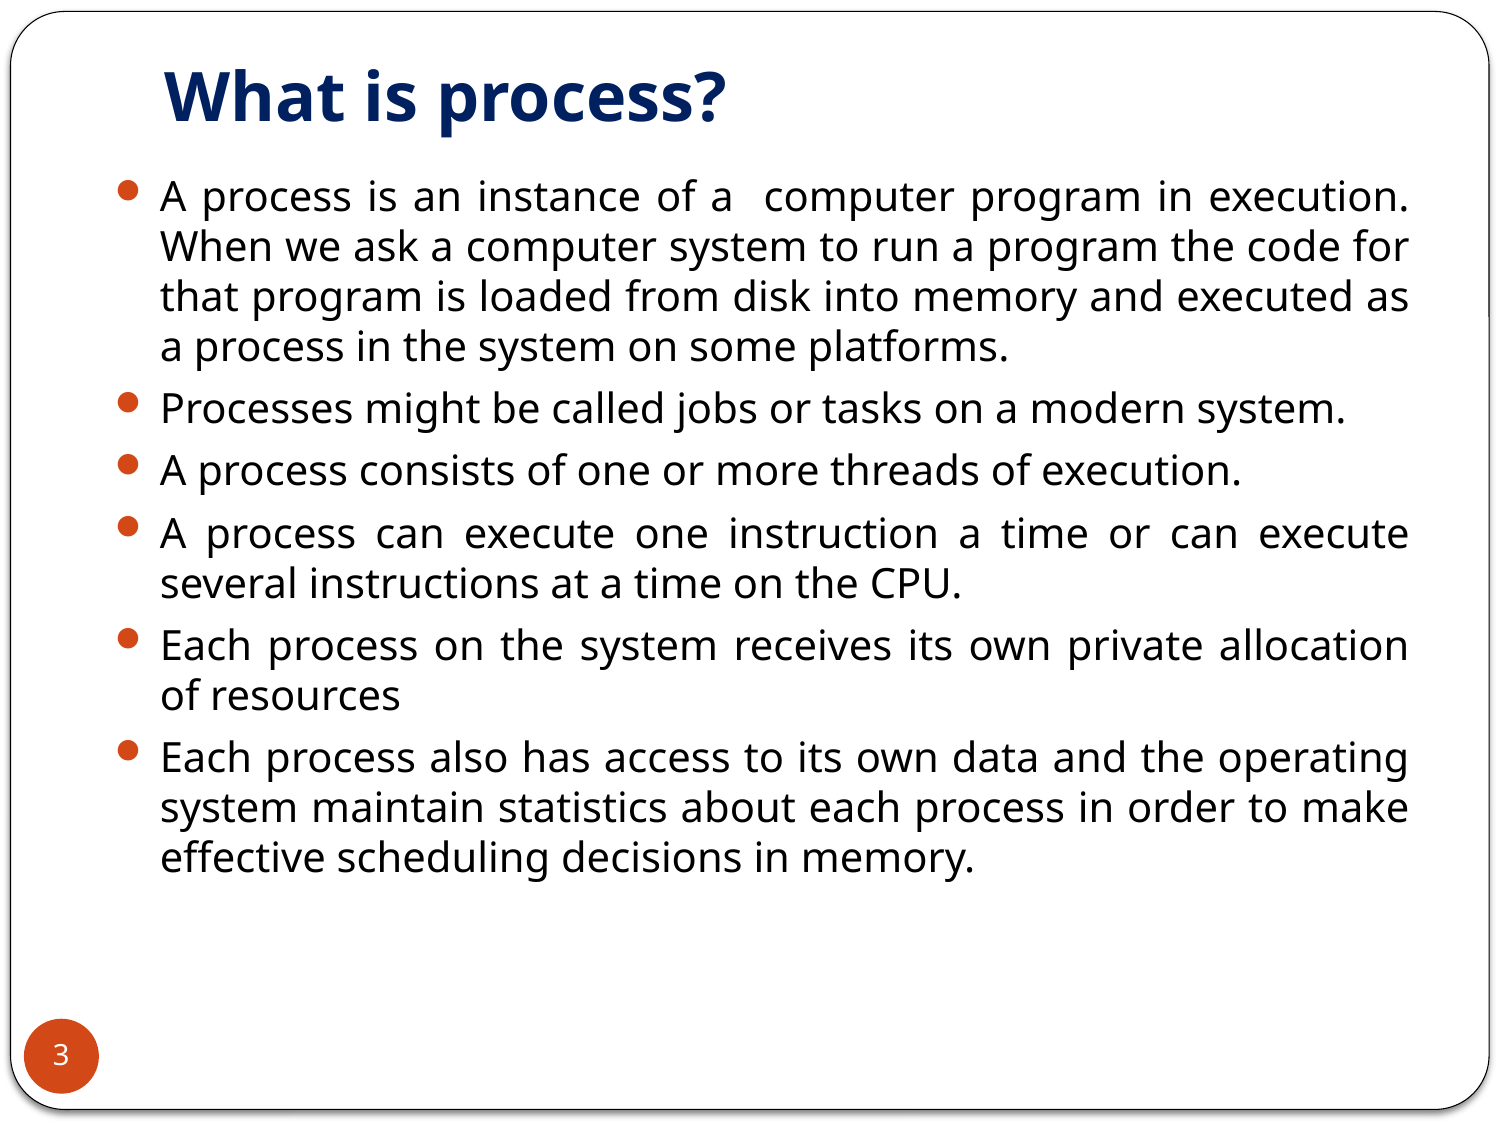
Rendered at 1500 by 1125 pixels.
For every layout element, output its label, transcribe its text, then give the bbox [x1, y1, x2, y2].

title What is process? [150, 45, 1425, 150]
slide_number 3 [23, 1018, 99, 1094]
list A process is an instance of a computer program in execution. When we ask a computer system to run a program the code for that program is loaded from disk into memory and executed as a process in the system on some platforms. Processes might be called jobs or tasks on a modern system. A process consists of one or more threads of execution. A process can execute one instruction a time or can execute several instructions at a time on the CPU. Each process on the system receives its own private allocation of resources Each process also has access to its own data and the operating system maintain statistics about each process in order to make effective scheduling decisions in memory. [99, 162, 1425, 1063]
